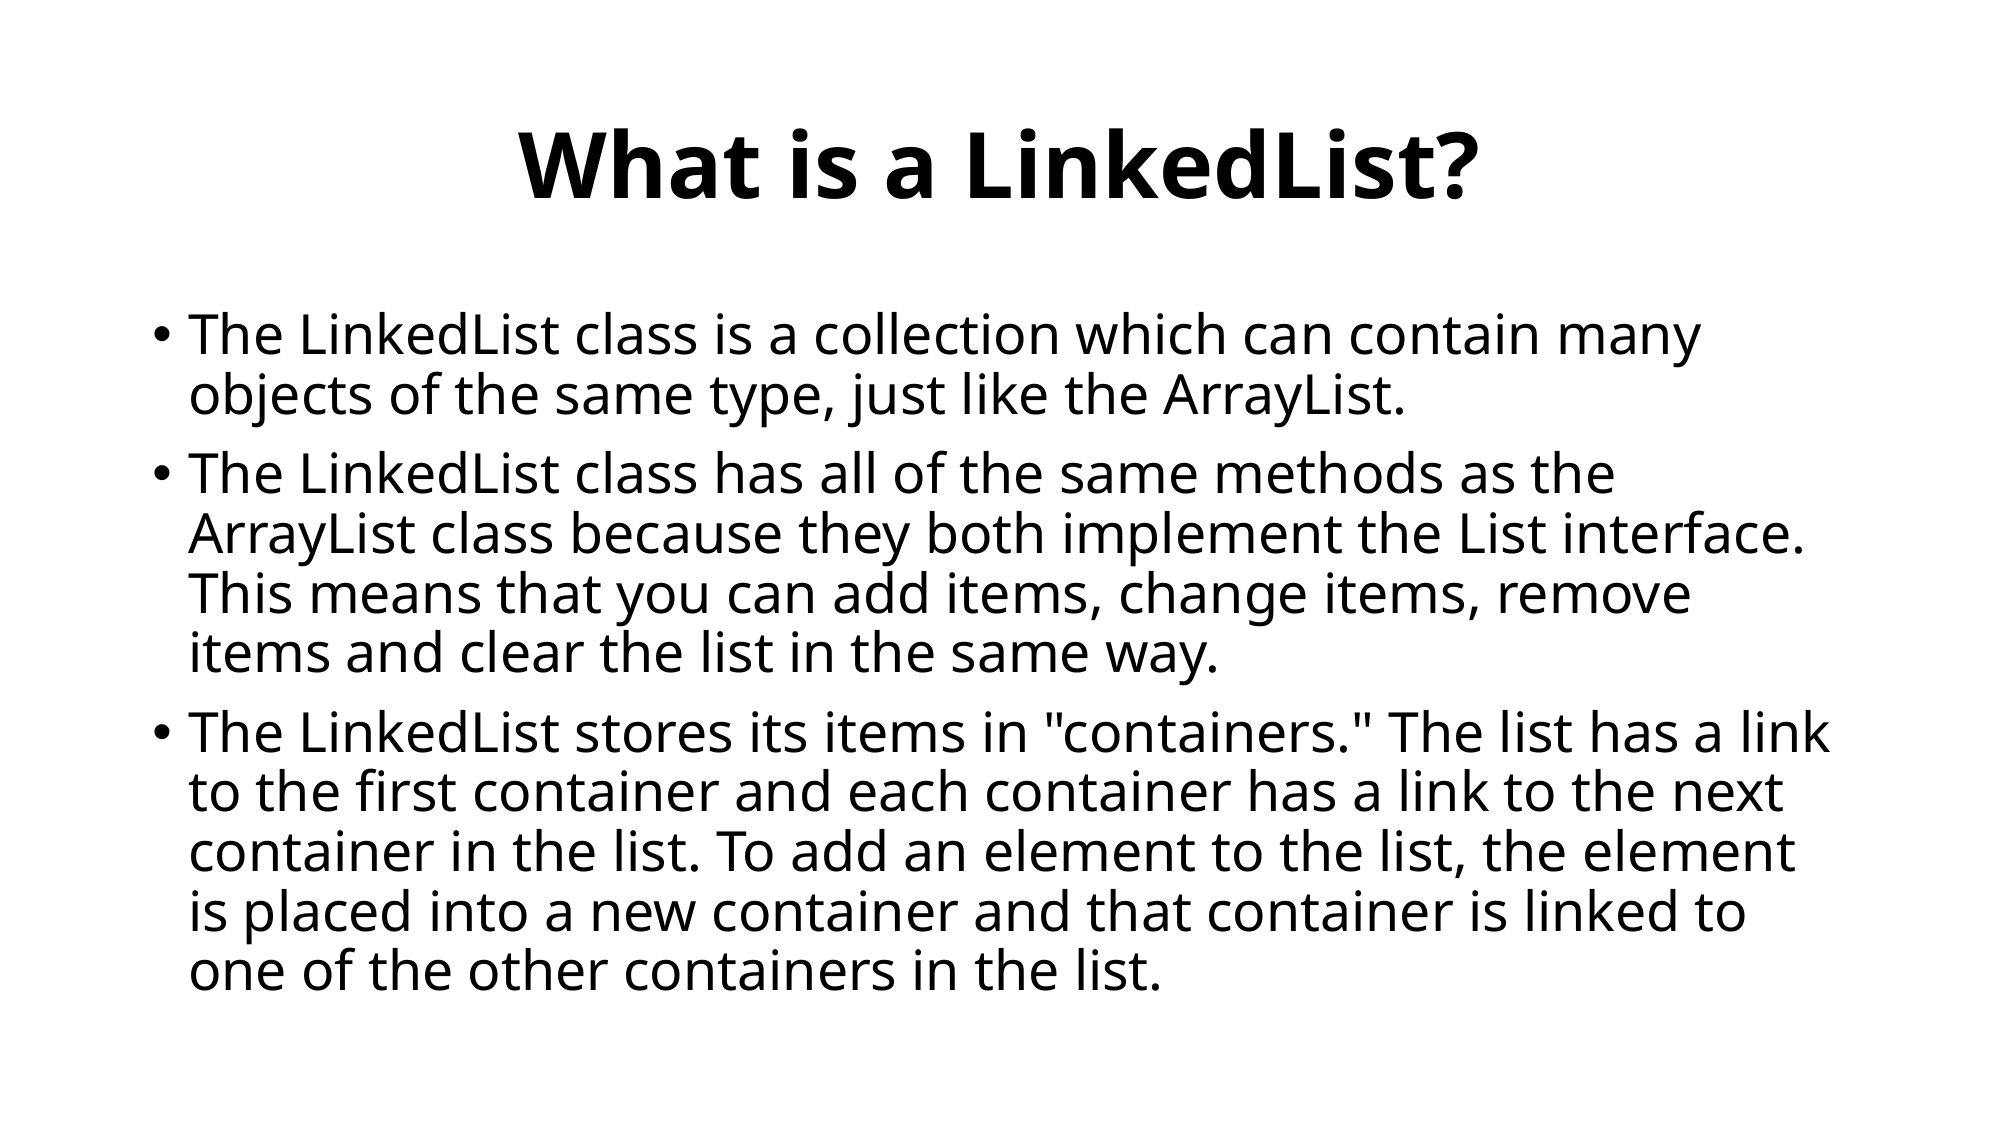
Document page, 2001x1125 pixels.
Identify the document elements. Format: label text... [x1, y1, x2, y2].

list The LinkedList class is a collection which can contain many objects of the same type, just like the ArrayList. The LinkedList class has all of the same methods as the ArrayList class because they both implement the List interface. This means that you can add items, change items, remove items and clear the list in the same way. The LinkedList stores its items in "containers." The list has a link to the first container and each container has a link to the next container in the list. To add an element to the list, the element is placed into a new container and that container is linked to one of the other containers in the list. [137, 299, 1863, 1014]
title What is a LinkedList? [137, 59, 1863, 278]
